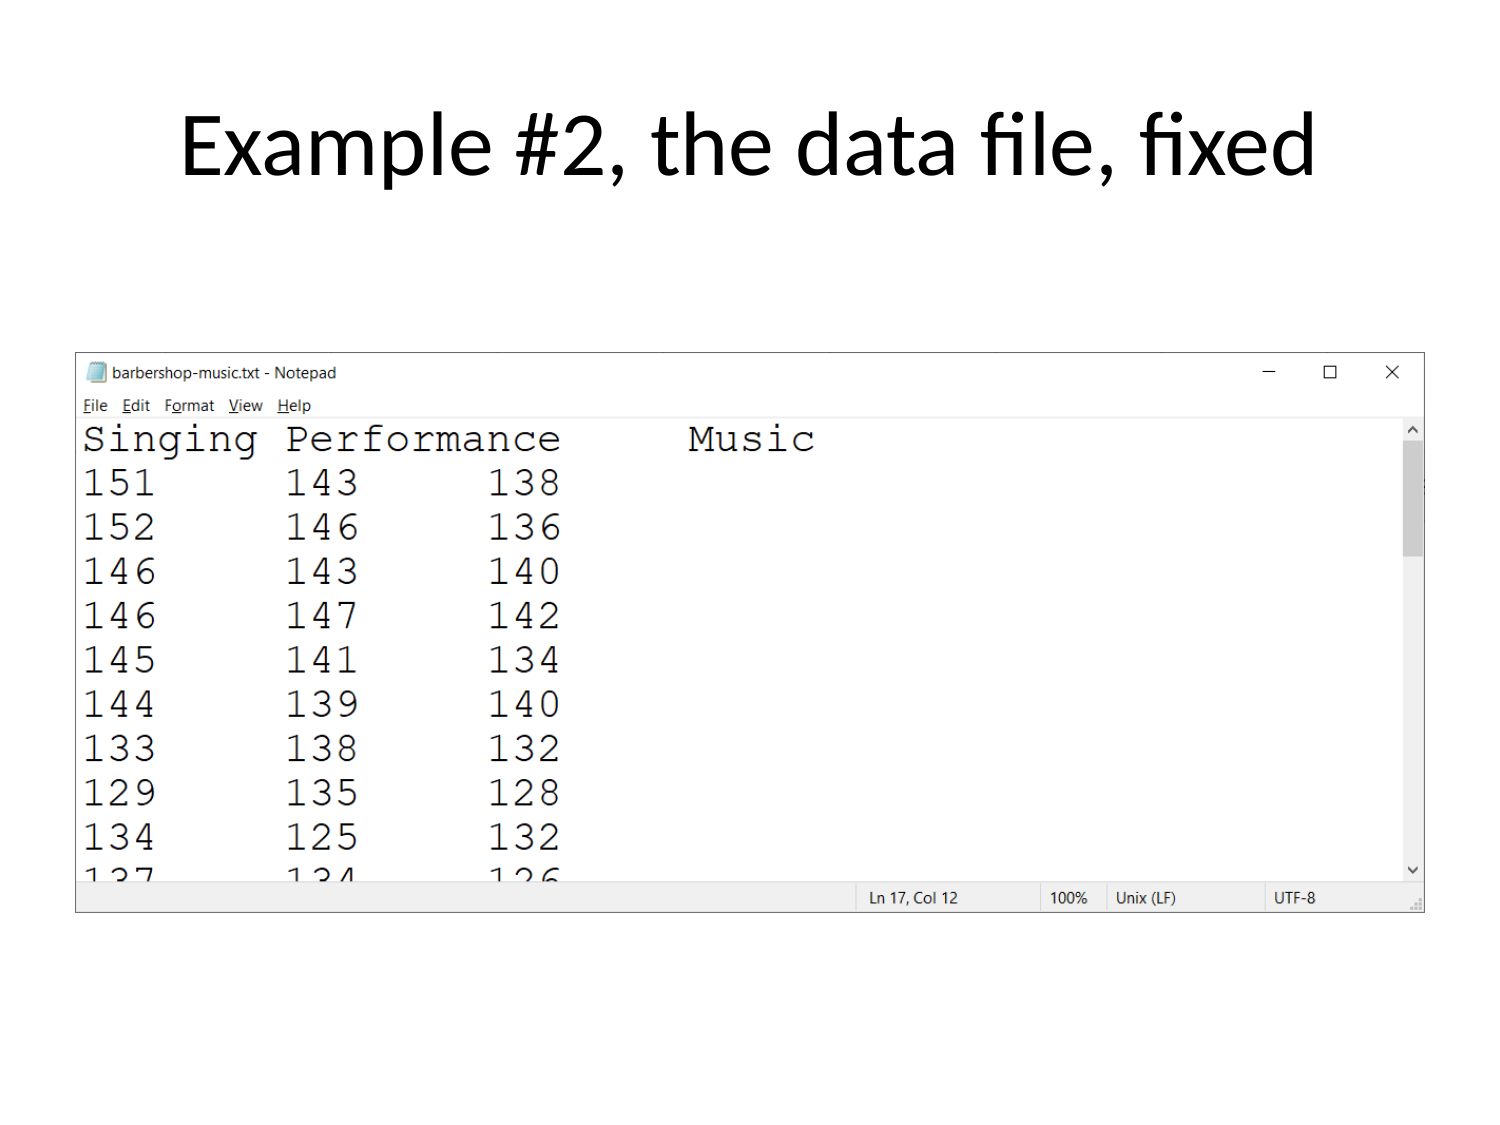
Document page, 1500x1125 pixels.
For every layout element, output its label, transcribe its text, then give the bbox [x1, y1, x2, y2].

title Example #2, the data file, fixed [75, 45, 1425, 233]
picture [74, 351, 1426, 913]
